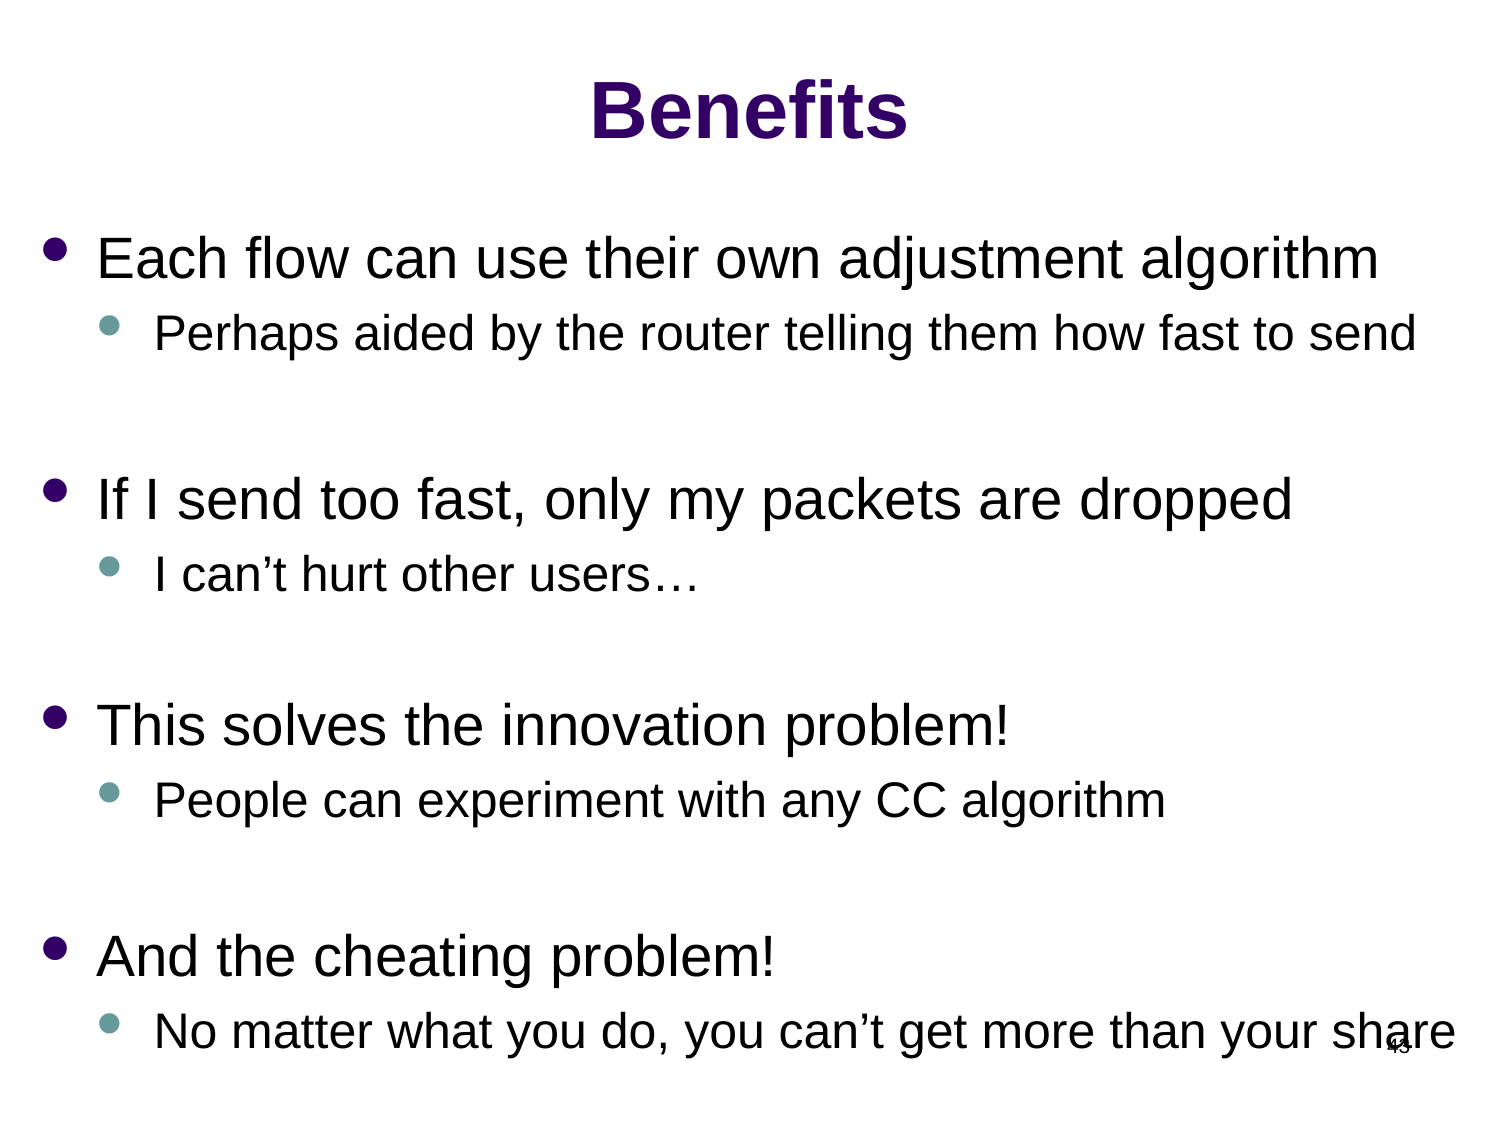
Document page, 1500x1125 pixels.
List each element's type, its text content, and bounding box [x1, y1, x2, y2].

slide_number 43 [1074, 1024, 1426, 1101]
title Benefits [0, 20, 1500, 163]
list Each flow can use their own adjustment algorithm Perhaps aided by the router telling them how fast to send If I send too fast, only my packets are dropped I can’t hurt other users… This solves the innovation problem! People can experiment with any CC algorithm And the cheating problem! No matter what you do, you can’t get more than your share [24, 212, 1475, 1006]
